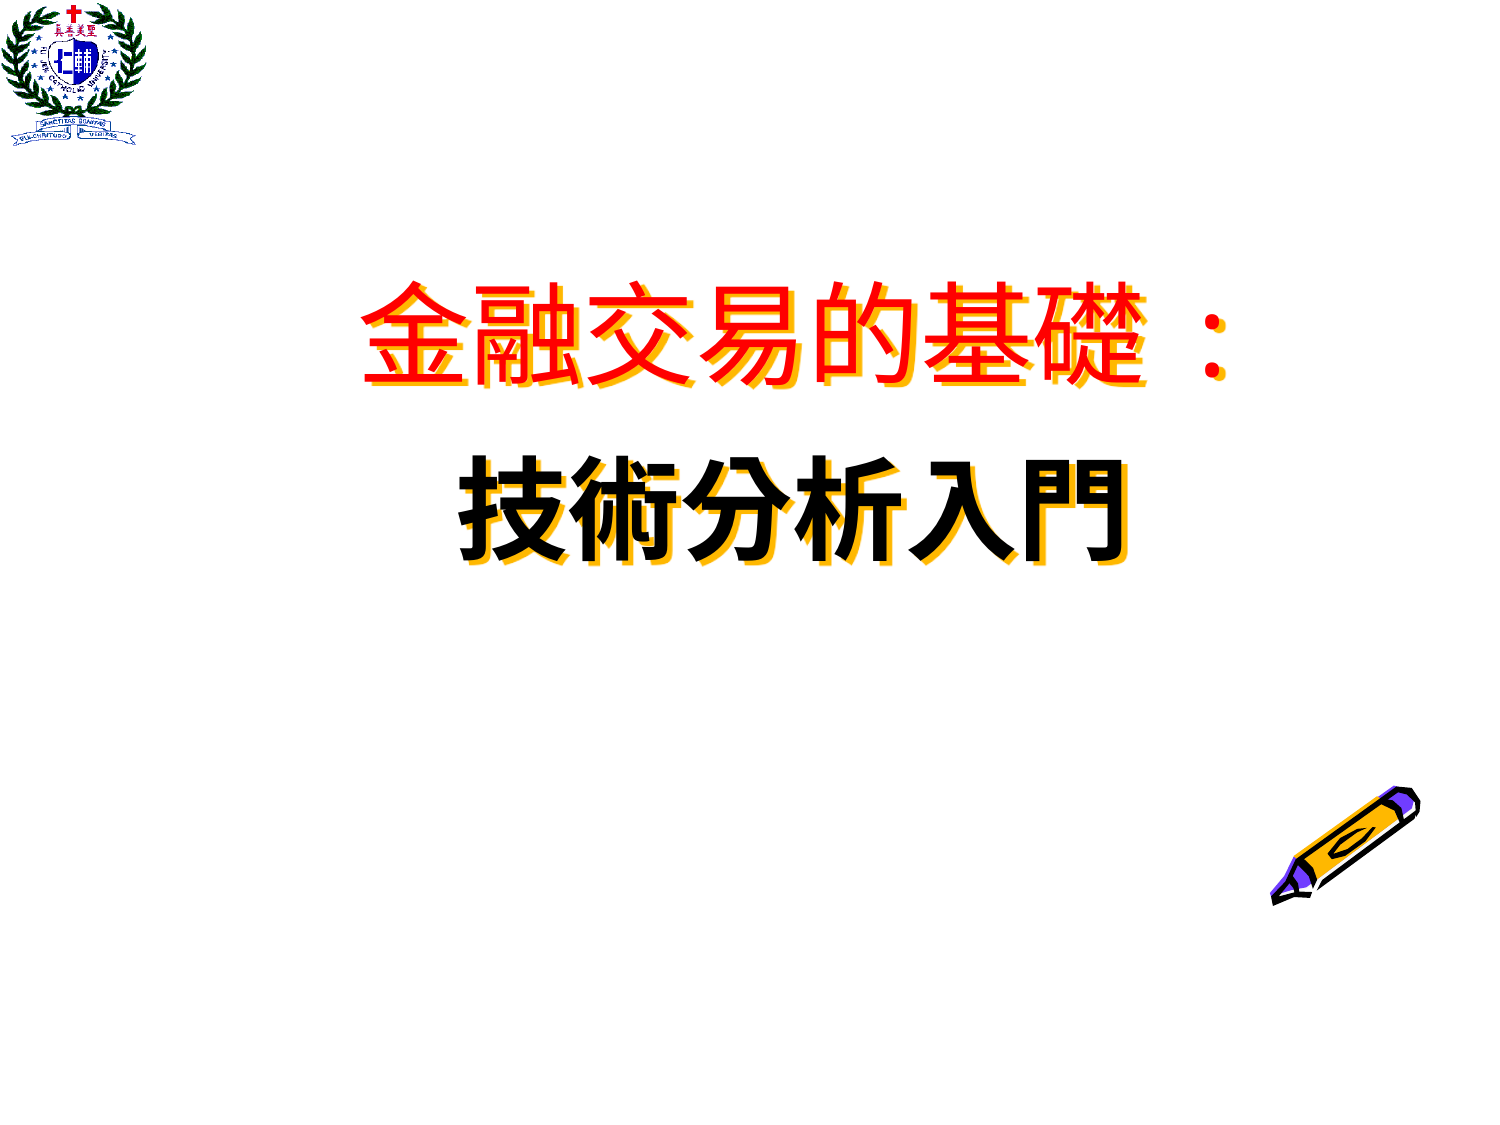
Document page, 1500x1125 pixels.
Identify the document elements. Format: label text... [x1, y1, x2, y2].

picture [0, 0, 148, 147]
title 金融交易的基礎 : 技術分析入門 [112, 137, 1473, 661]
